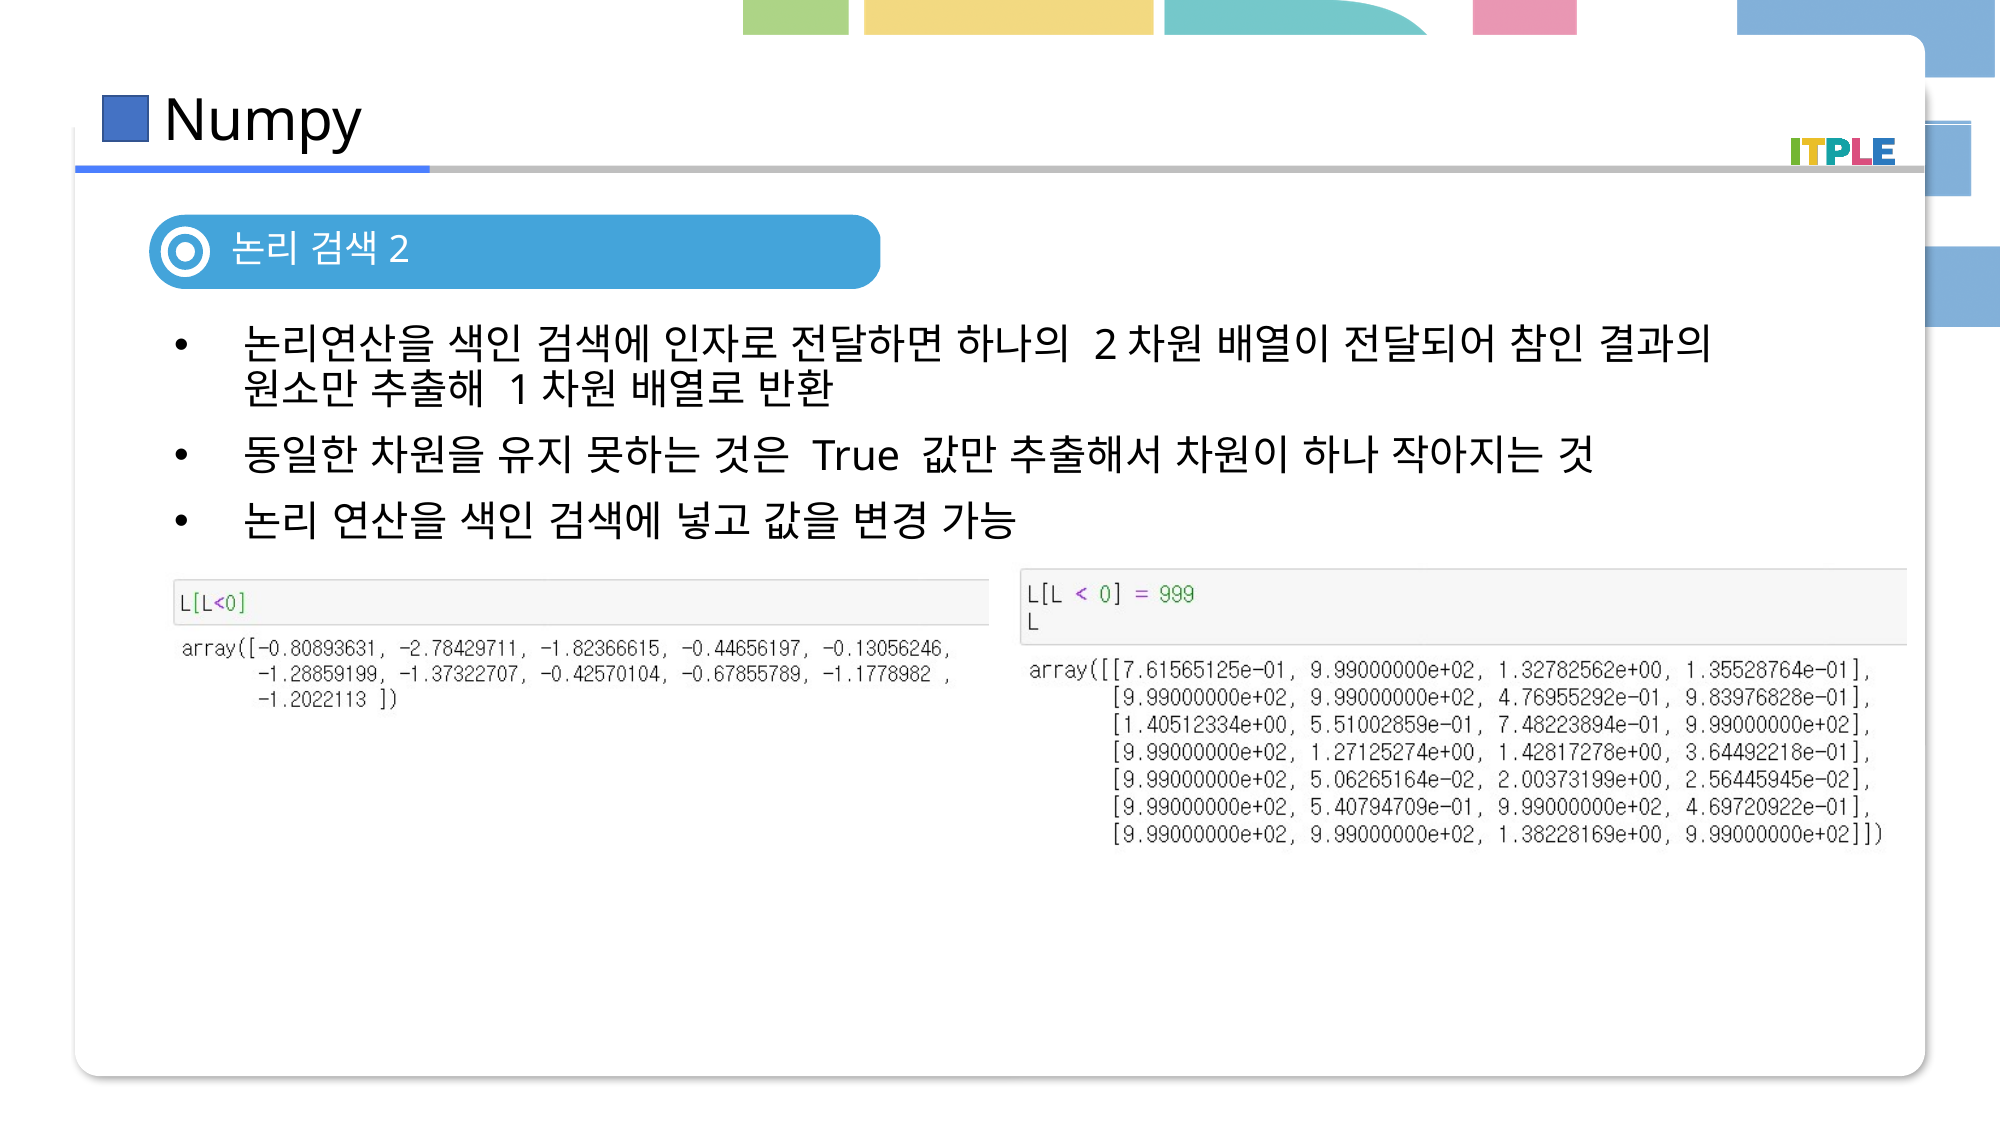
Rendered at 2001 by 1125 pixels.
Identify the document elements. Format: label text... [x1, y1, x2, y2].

list 논리연산을 색인 검색에 인자로 전달하면 하나의 2차원 배열이 전달되어 참인 결과의 원소만 추출해 1차원 배열로 반환 동일한 차원을 유지 못하는 것은 True 값만 추출해서 차원이 하나 작아지는 것 논리 연산을 색인 검색에 넣고 값을 변경 가능 [159, 316, 1827, 563]
picture [1791, 138, 1895, 165]
text_box 논리 검색2 [216, 217, 425, 278]
picture [165, 572, 989, 724]
picture [1011, 562, 1907, 862]
